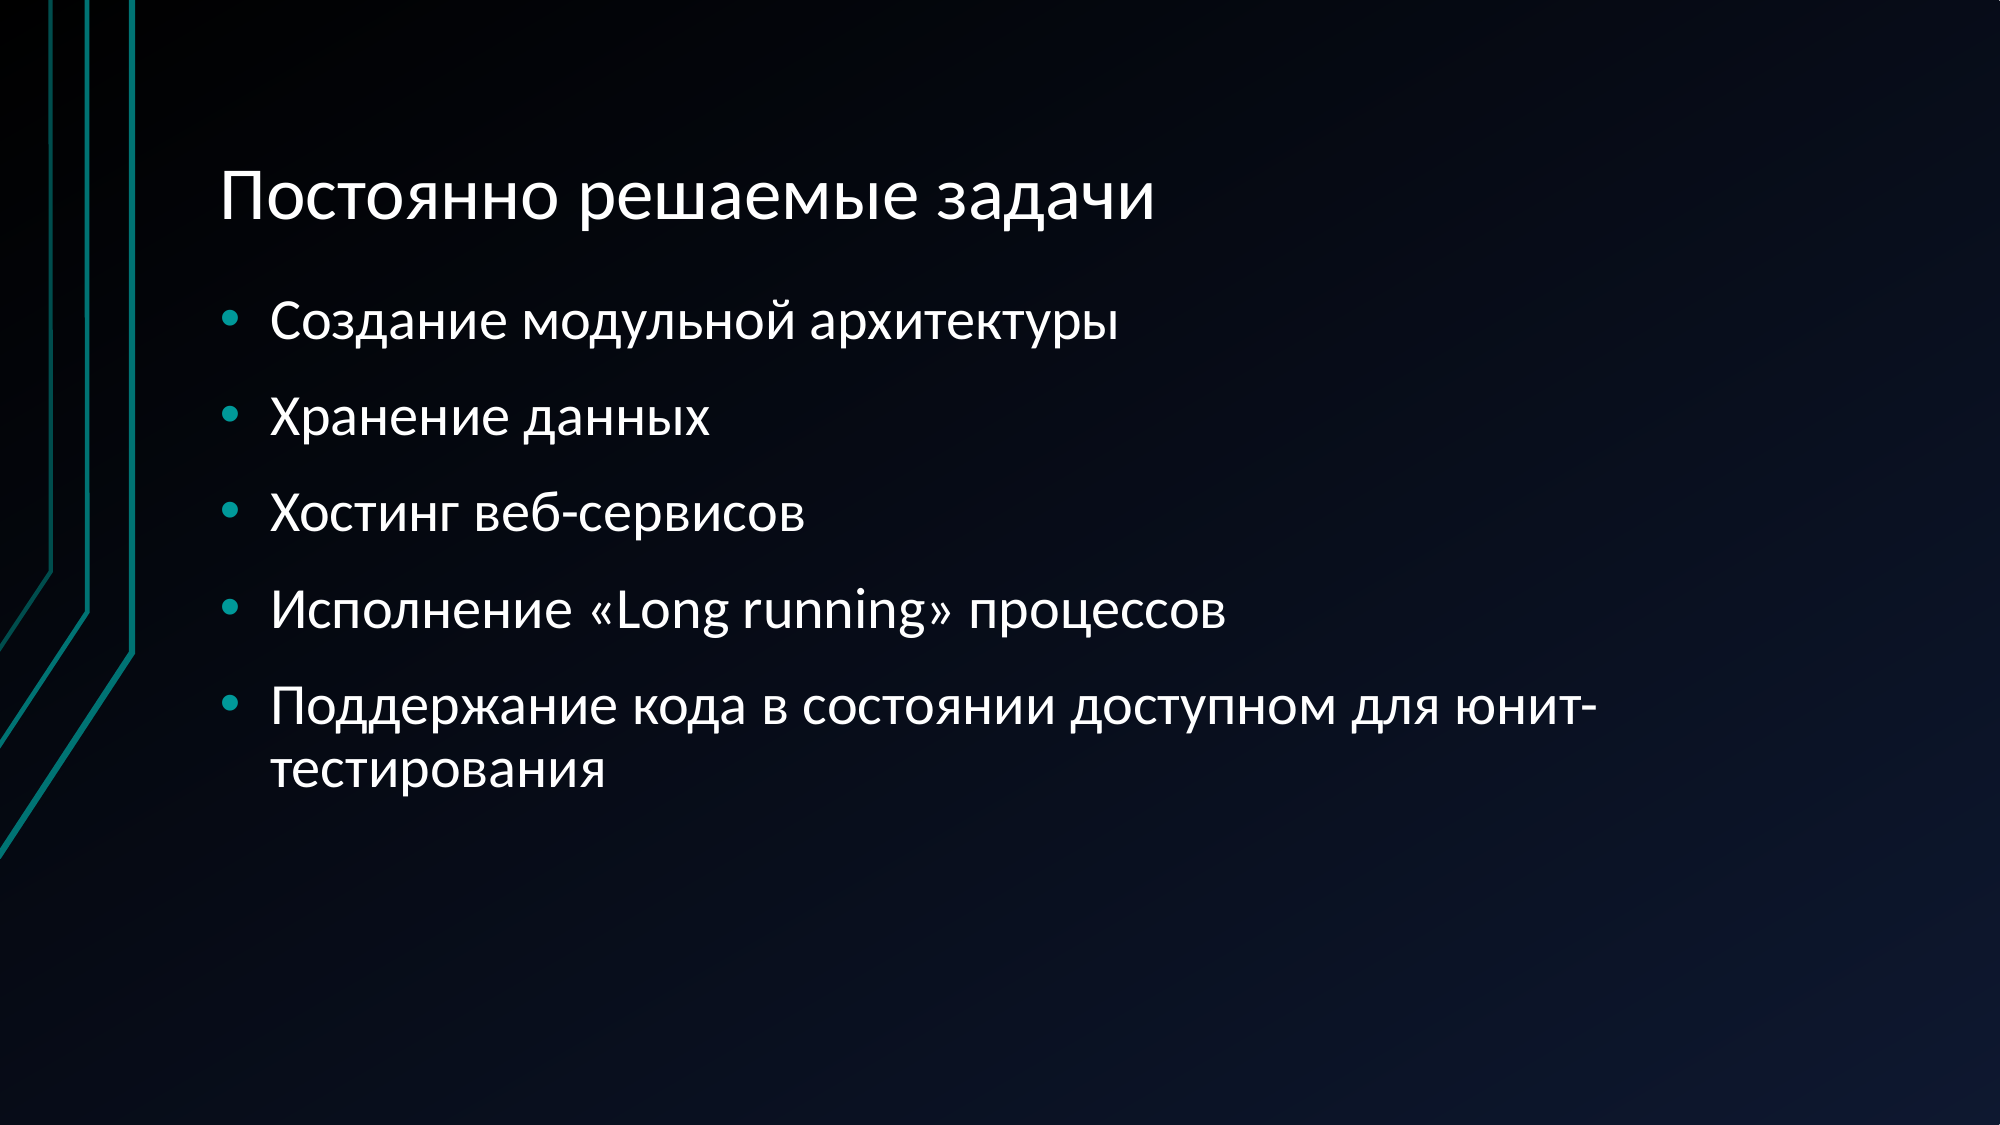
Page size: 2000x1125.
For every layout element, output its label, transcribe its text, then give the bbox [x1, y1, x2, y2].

list Создание модульной архитектуры Хранение данных Хостинг веб-сервисов Исполнение «Long running» процессов Поддержание кода в состоянии доступном для юнит-тестирования [199, 279, 1900, 1012]
title Постоянно решаемые задачи [199, 45, 1900, 246]
